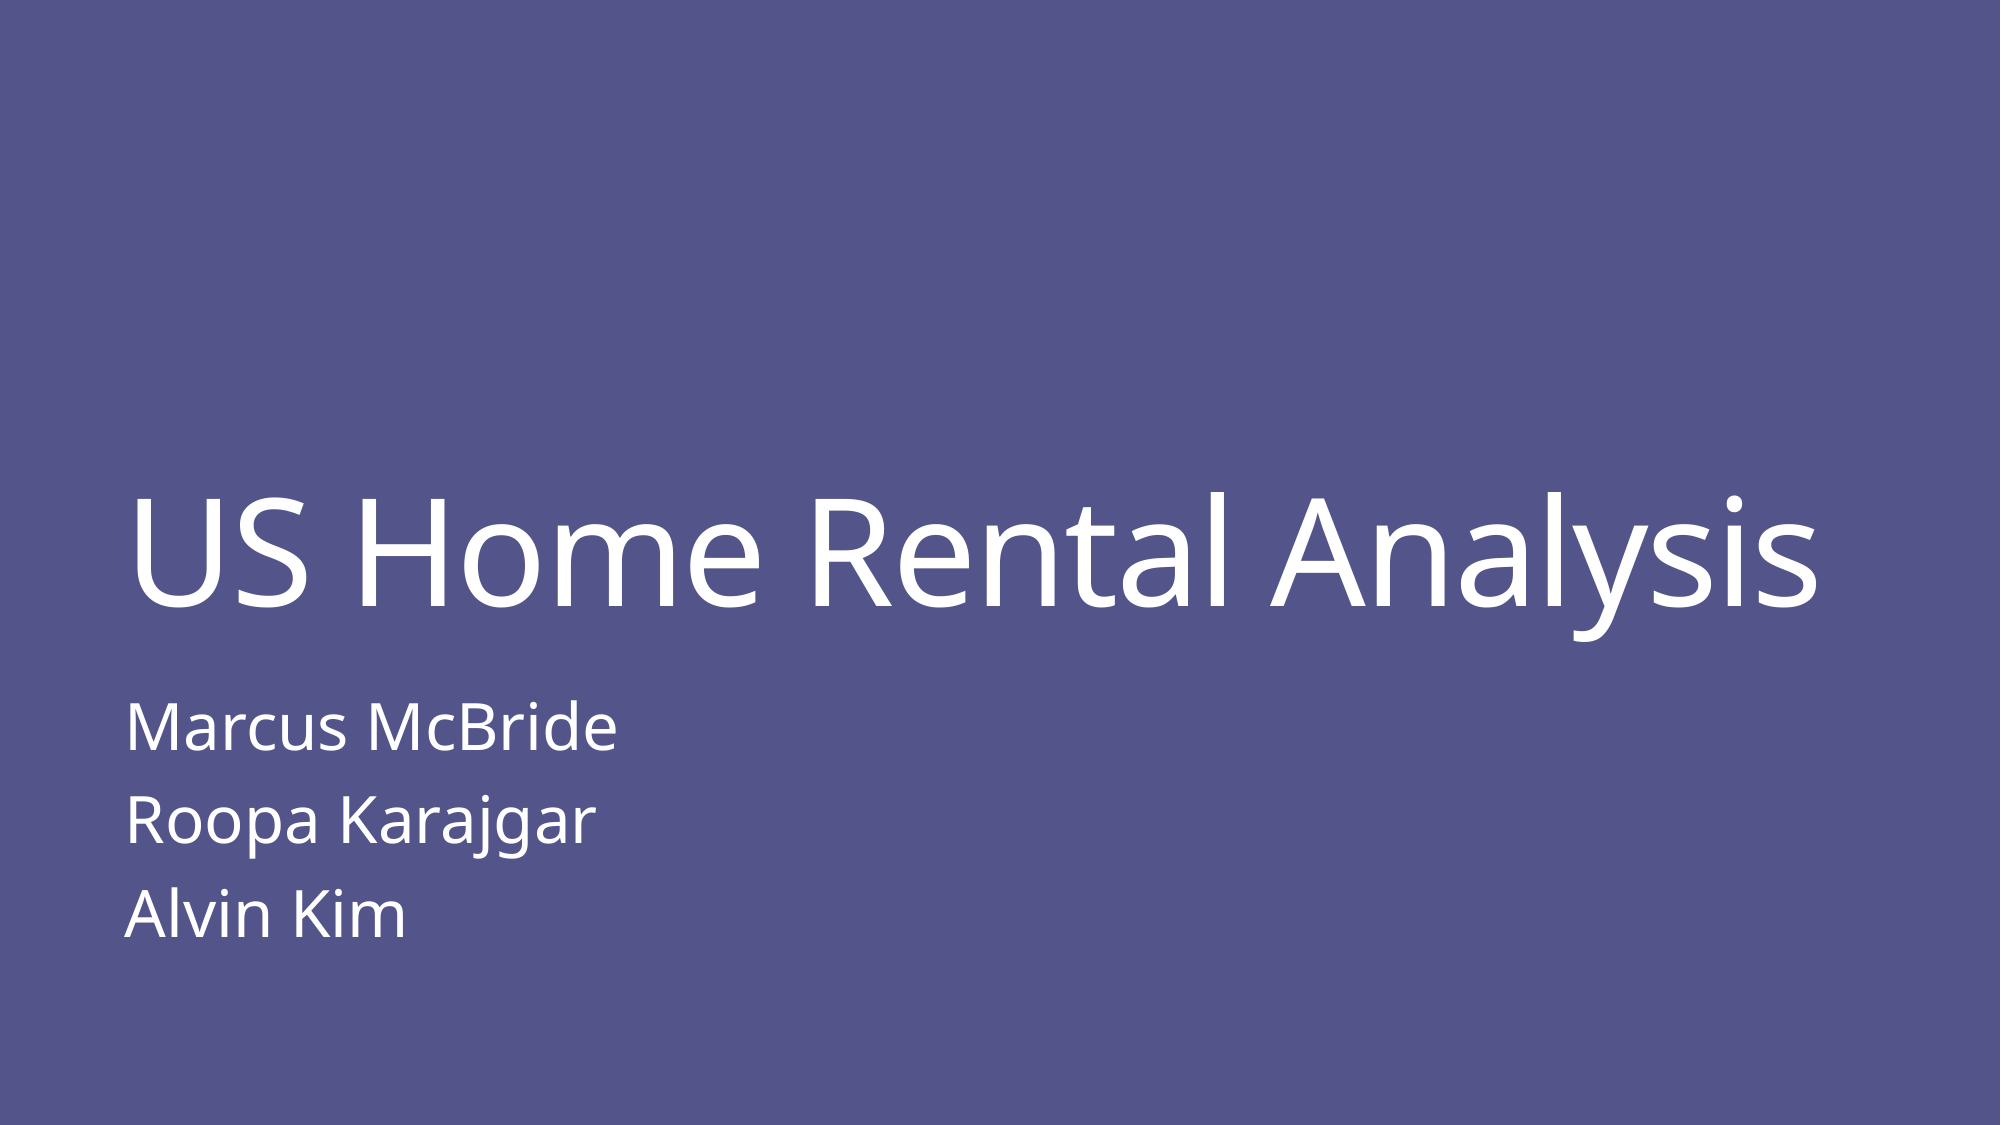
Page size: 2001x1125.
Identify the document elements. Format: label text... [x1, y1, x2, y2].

title US Home Rental Analysis [109, 92, 1879, 643]
subtitle Marcus McBride Roopa Karajgar Alvin Kim [109, 690, 1624, 961]
